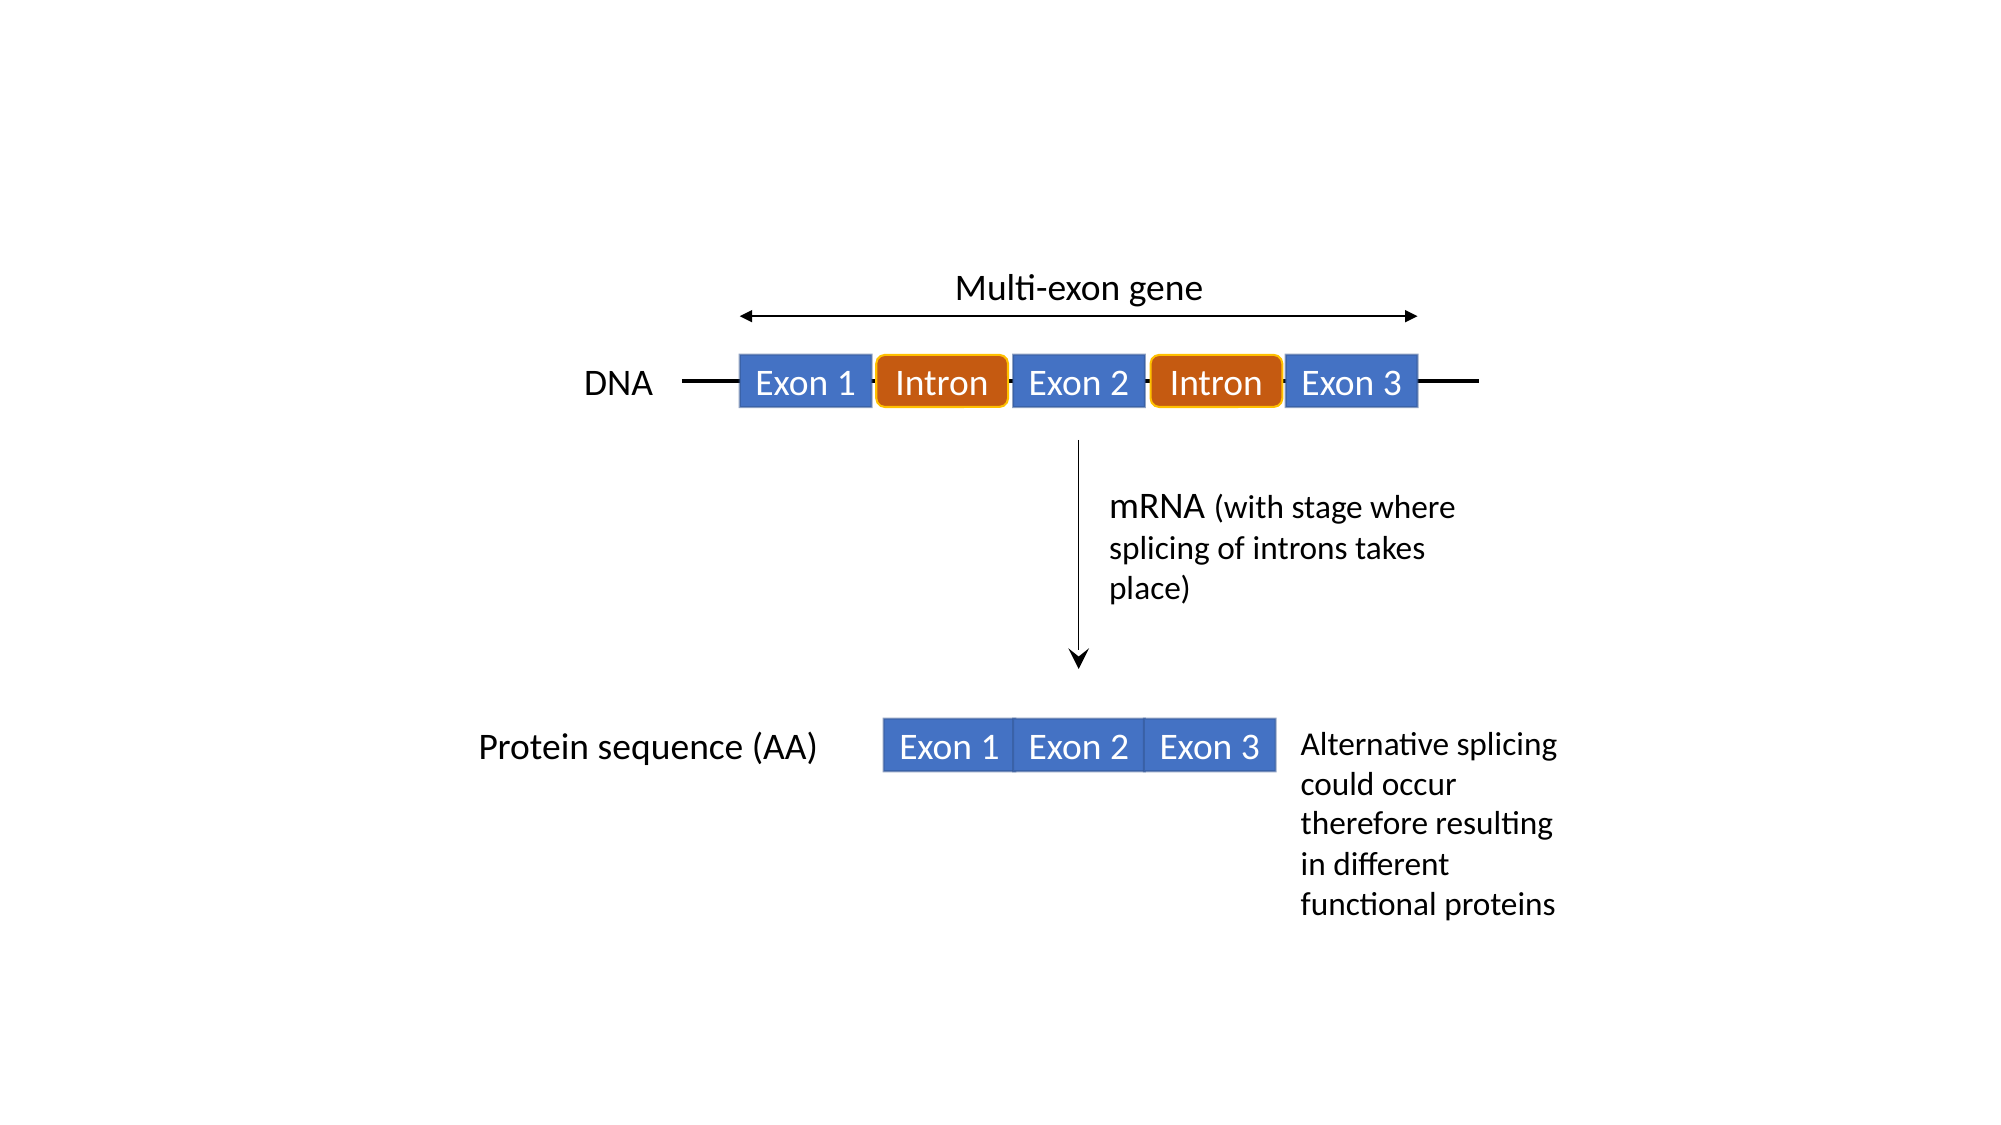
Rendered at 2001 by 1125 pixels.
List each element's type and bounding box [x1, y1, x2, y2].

text_box [461, 255, 1588, 932]
